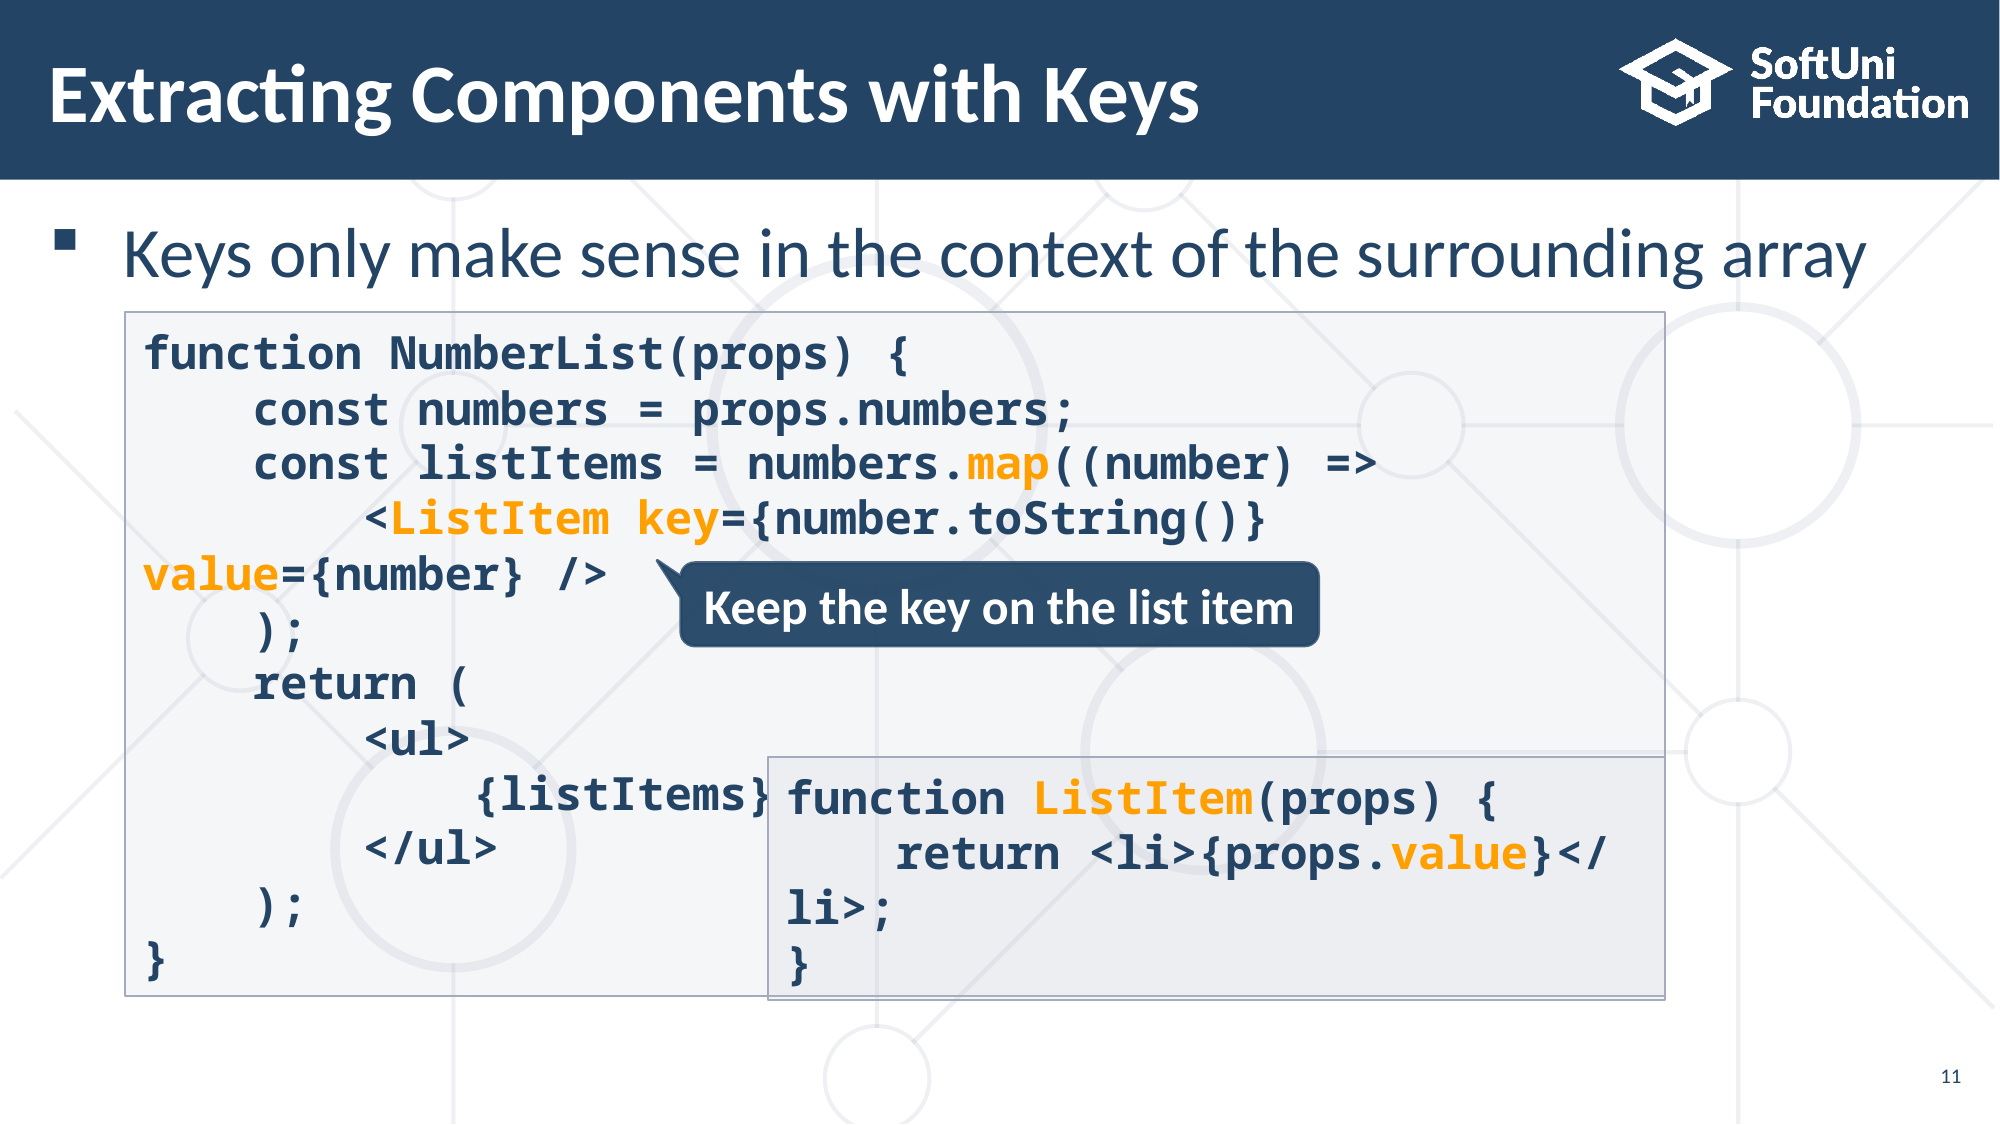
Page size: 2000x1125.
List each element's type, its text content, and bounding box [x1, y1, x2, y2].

slide_number 11 [1896, 1049, 1968, 1101]
list Keys only make sense in the context of the surrounding array [31, 196, 1970, 1050]
title Extracting Components with Keys [31, 16, 1591, 162]
text_box function ListItem(props) { return <li>{props.value}</li>; } [767, 756, 1665, 1001]
text_box Keep the key on the list item [655, 558, 1321, 648]
text_box function NumberList(props) { const numbers = props.numbers; const listItems = numbers.map((number) => <ListItem key={number.toString()} value={number} /> ); return ( <ul> {listItems} </ul> ); } [124, 312, 1665, 996]
picture [1618, 38, 1968, 126]
